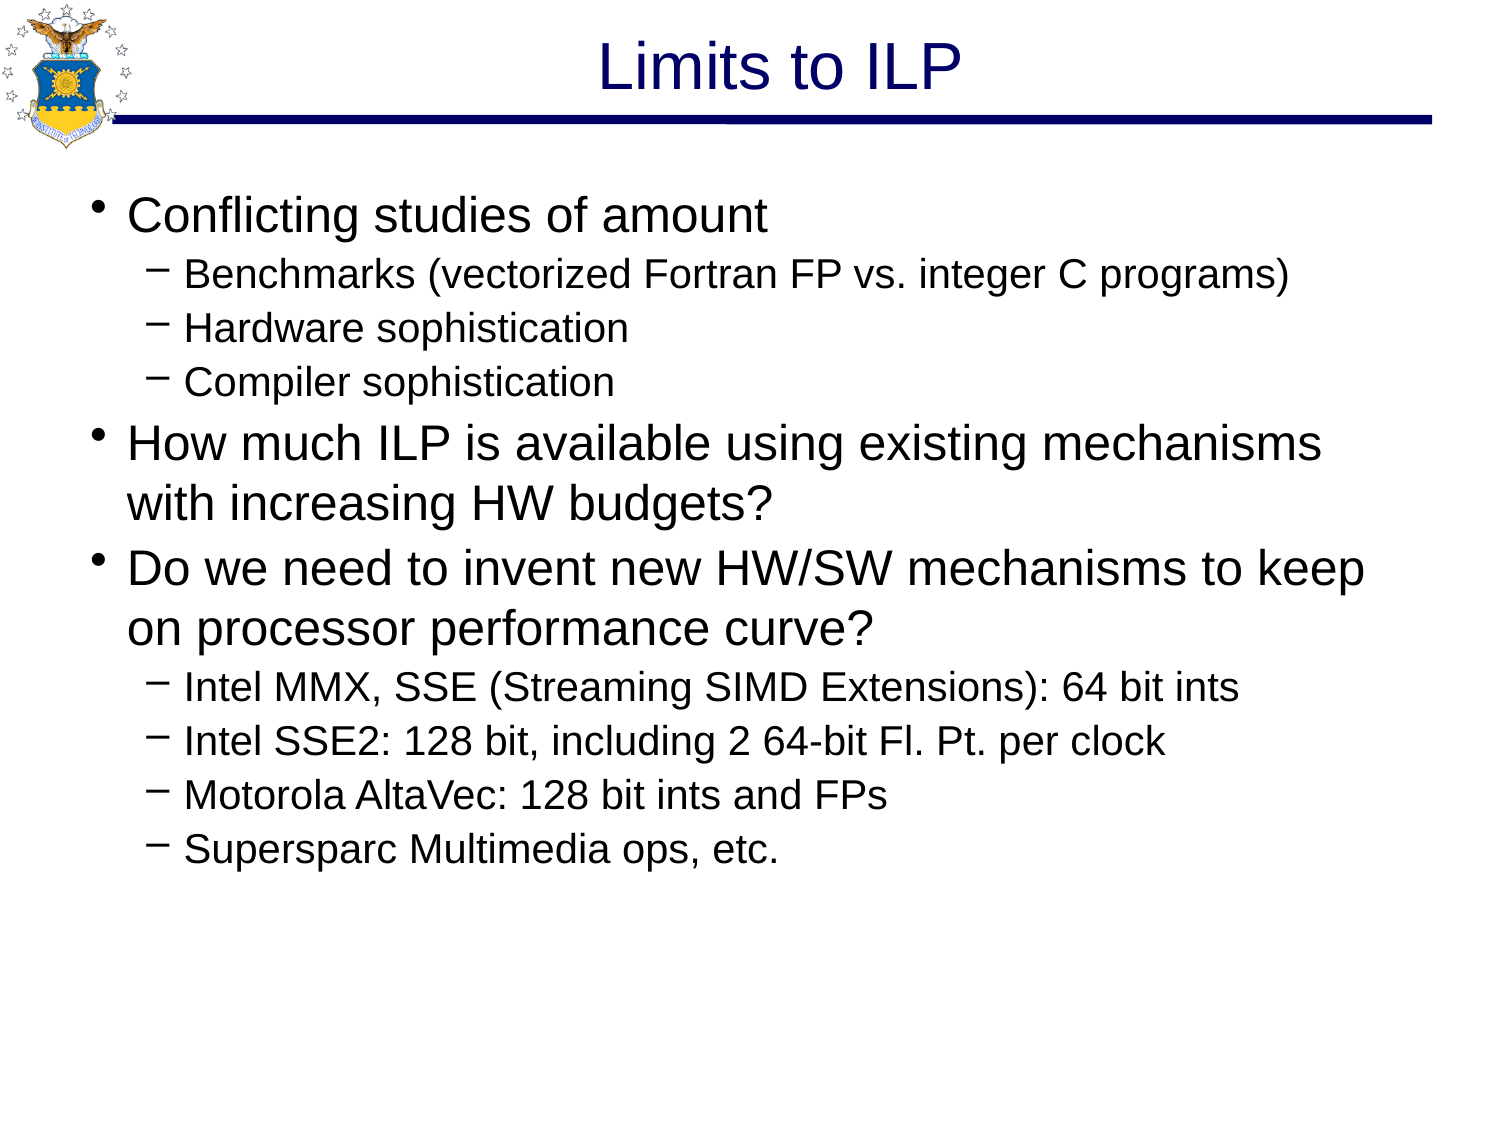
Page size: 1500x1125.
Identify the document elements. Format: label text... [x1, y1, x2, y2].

title Limits to ILP [137, 12, 1425, 113]
picture [0, 2, 133, 150]
list Conflicting studies of amount Benchmarks (vectorized Fortran FP vs. integer C programs) Hardware sophistication Compiler sophistication How much ILP is available using existing mechanisms with increasing HW budgets? Do we need to invent new HW/SW mechanisms to keep on processor performance curve? Intel MMX, SSE (Streaming SIMD Extensions): 64 bit ints Intel SSE2: 128 bit, including 2 64-bit Fl. Pt. per clock Motorola AltaVec: 128 bit ints and FPs Supersparc Multimedia ops, etc. [75, 174, 1425, 1005]
